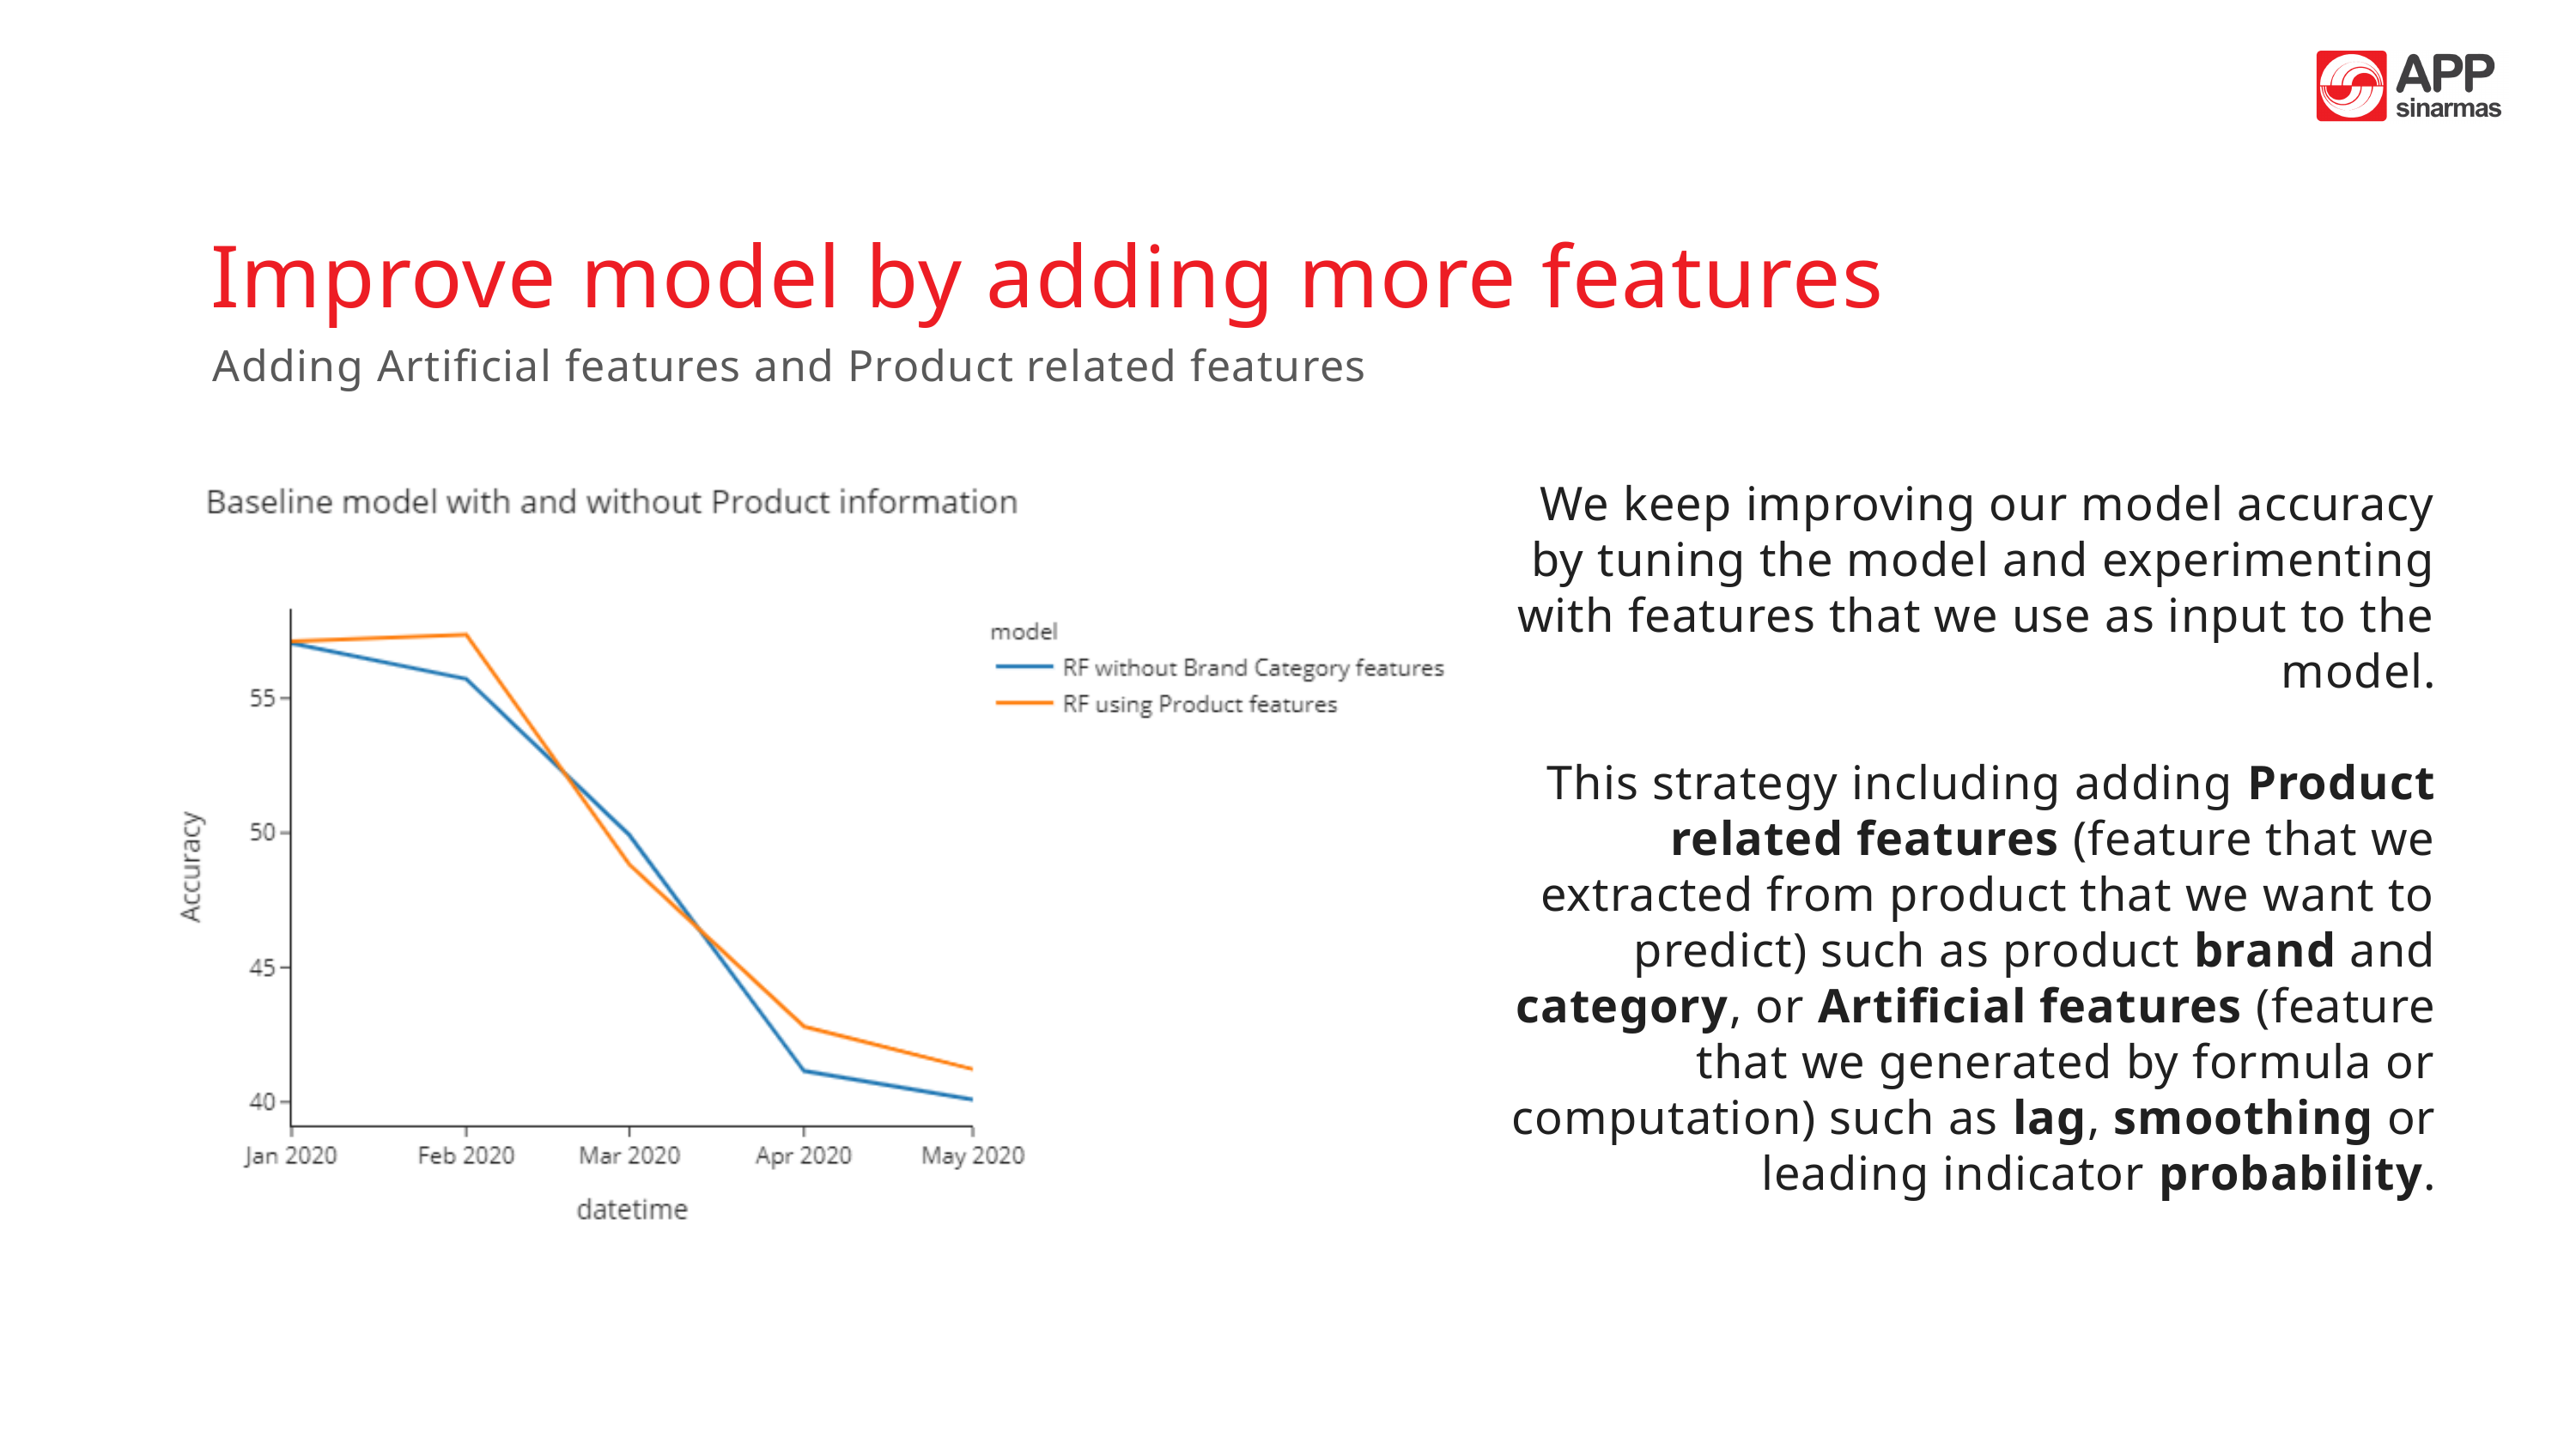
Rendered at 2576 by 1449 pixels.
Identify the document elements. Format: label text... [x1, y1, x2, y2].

picture [139, 417, 1479, 1279]
text_box Adding Artificial features and Product related features [212, 339, 1479, 391]
text_box Improve model by adding more features [210, 221, 2282, 325]
picture [2316, 49, 2510, 124]
text_box We keep improving our model accuracy by tuning the model and experimenting with features that we use as input to the model. This strategy including adding Product related features (feature that we extracted from product that we want to predict) such as product brand and category, or Artificial features (feature that we generated by formula or computation) such as lag, smoothing or leading indicator probability. [1482, 474, 2437, 1200]
